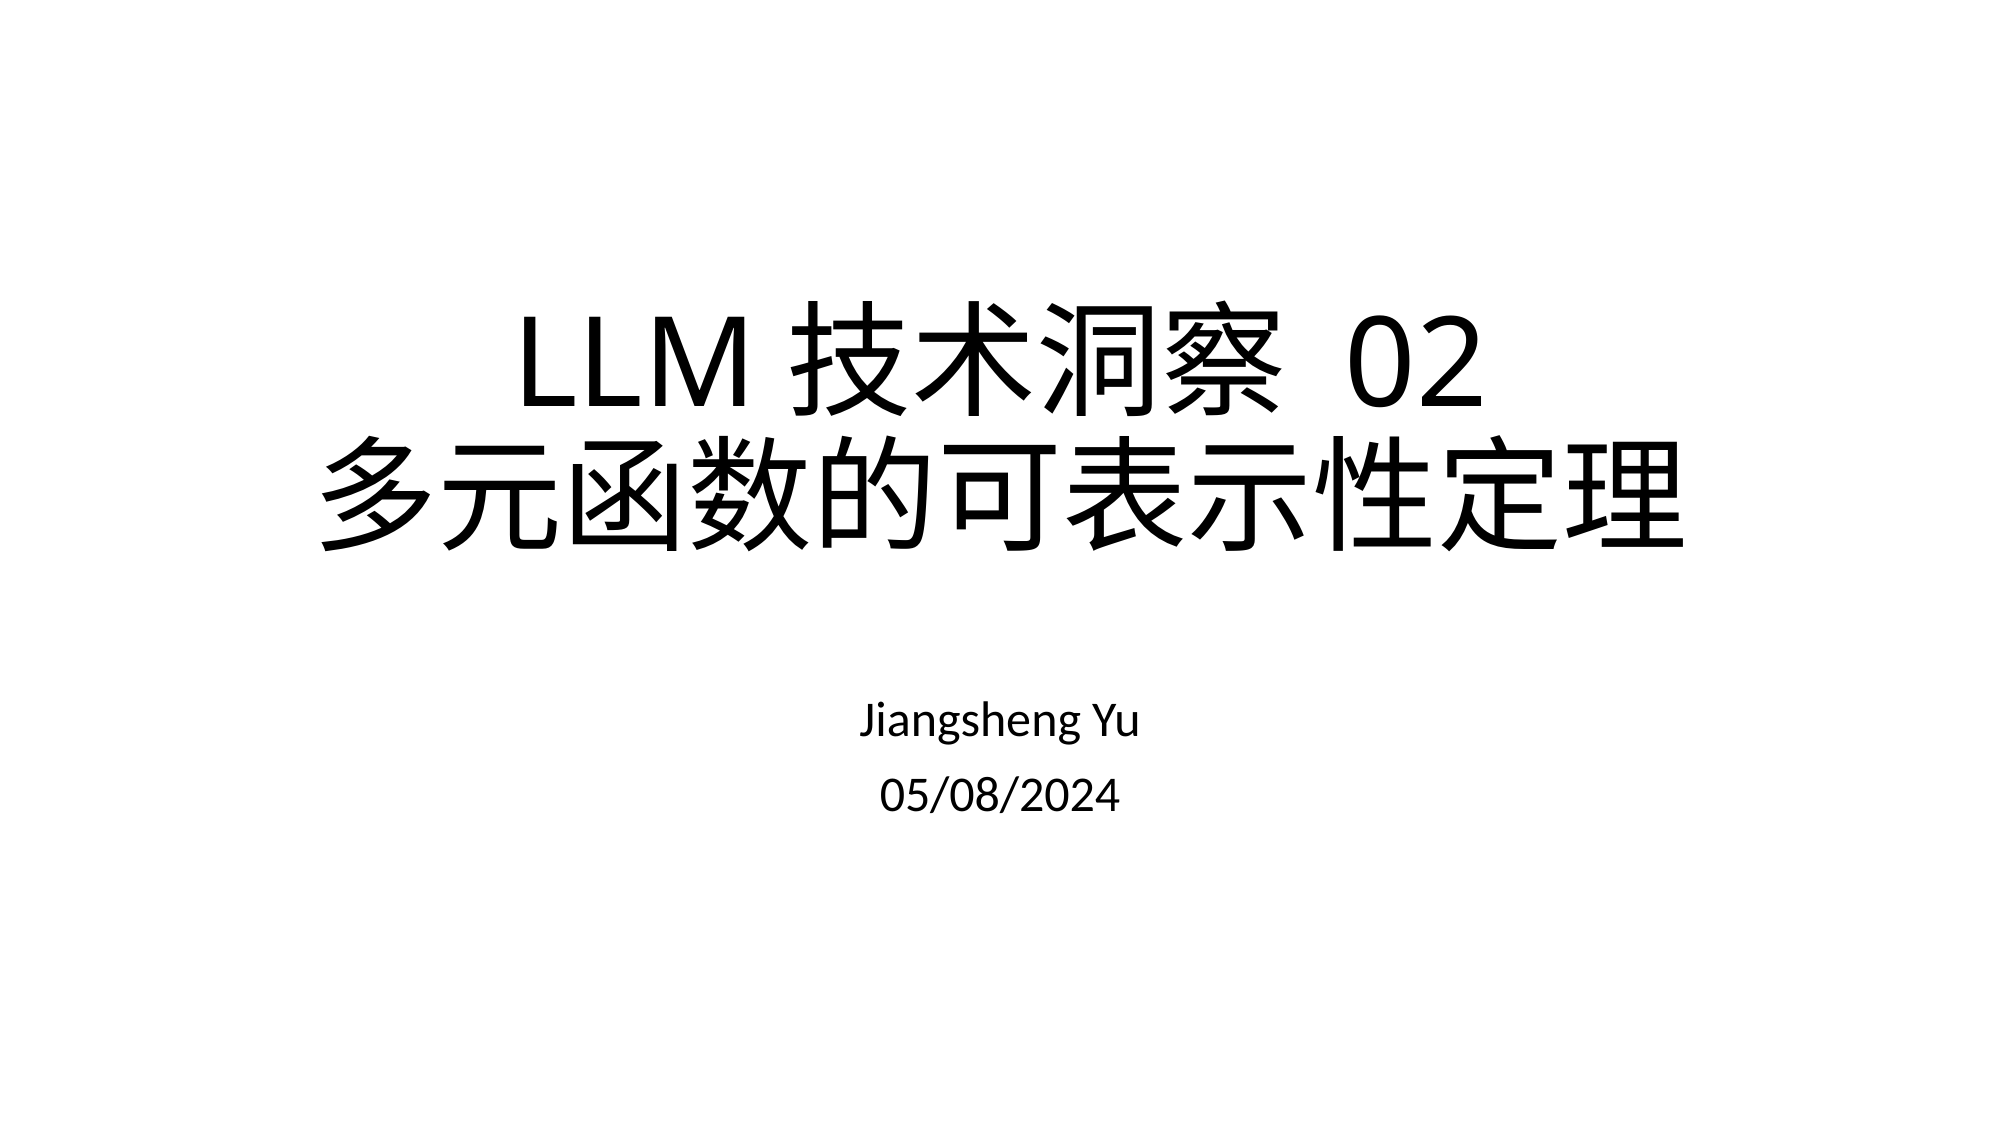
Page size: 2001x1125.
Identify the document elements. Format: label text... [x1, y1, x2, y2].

subtitle Jiangsheng Yu 05/08/2024 [249, 685, 1750, 863]
title LLM技术洞察 02 多元函数的可表示性定理 [249, 184, 1750, 576]
